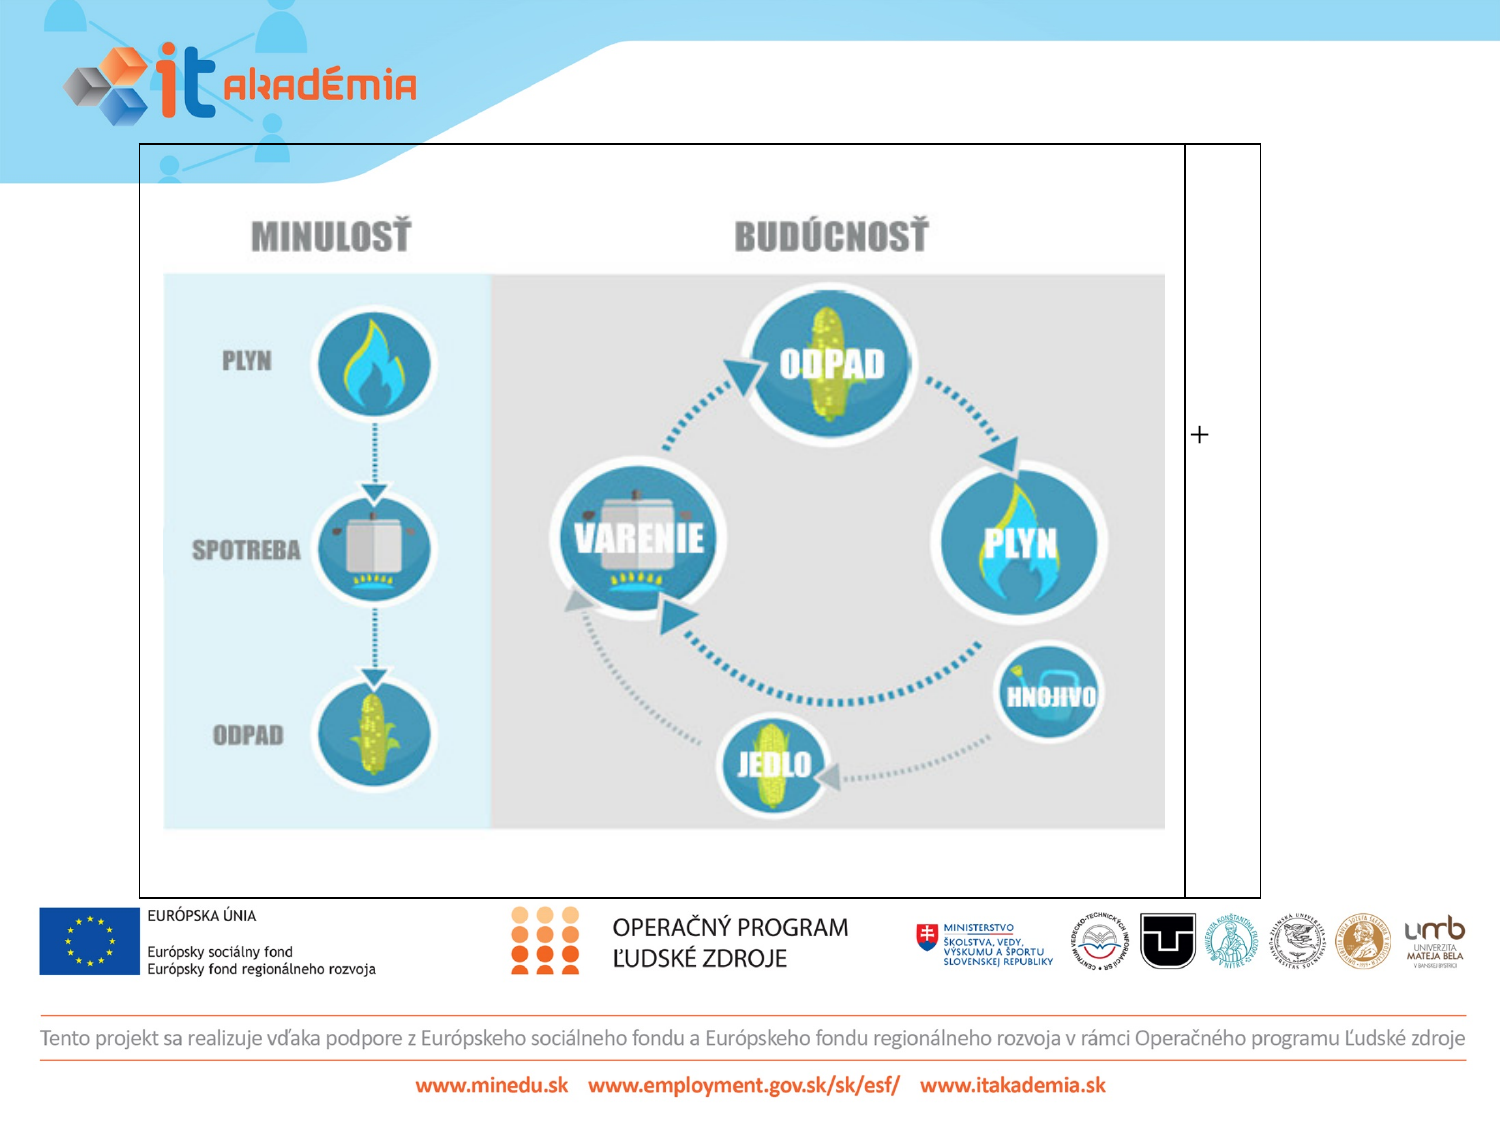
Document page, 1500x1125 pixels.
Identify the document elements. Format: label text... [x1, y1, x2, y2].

table_header + [1186, 145, 1260, 897]
table_header [140, 145, 1184, 897]
picture [0, 0, 1500, 1125]
